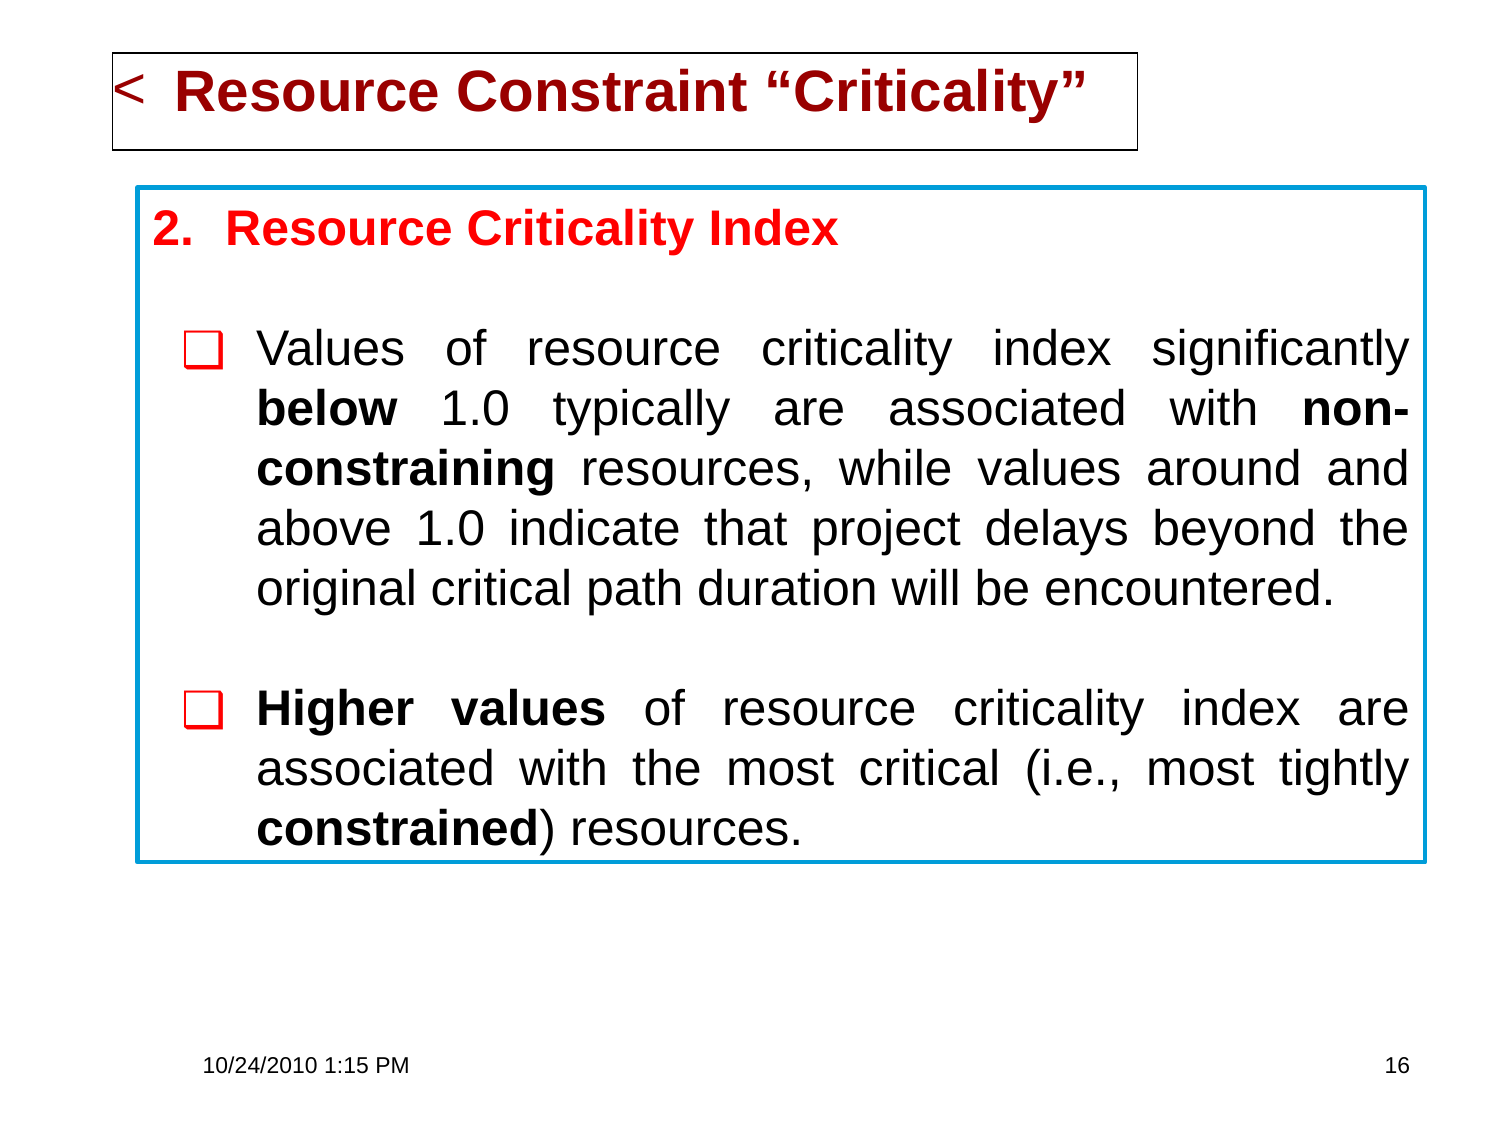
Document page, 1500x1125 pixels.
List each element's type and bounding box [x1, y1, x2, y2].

slide_number [1299, 1042, 1425, 1103]
slide_number [75, 1042, 425, 1103]
text_box [137, 187, 1425, 863]
text_box [112, 53, 1138, 150]
